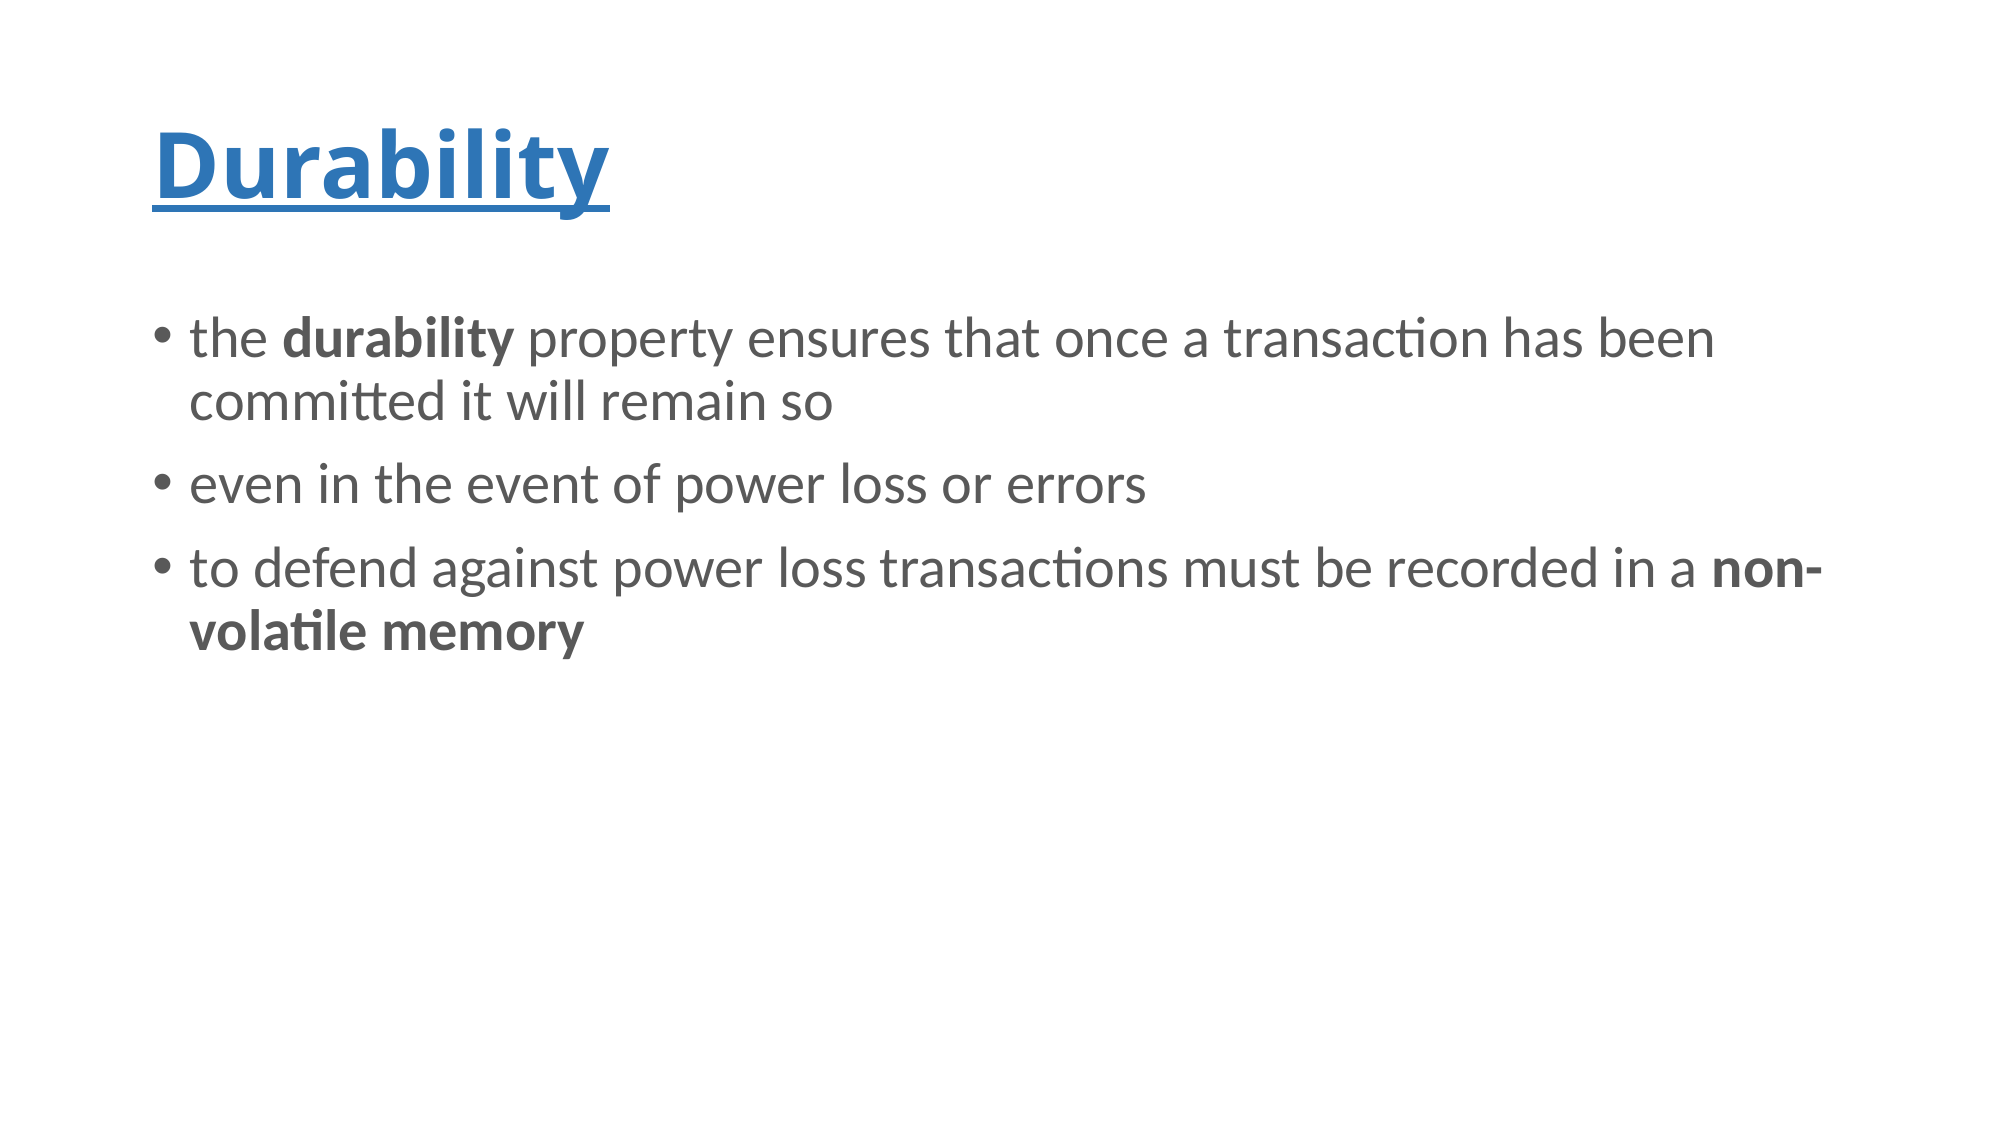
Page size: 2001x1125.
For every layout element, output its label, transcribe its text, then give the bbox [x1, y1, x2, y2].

list the durability property ensures that once a transaction has been committed it will remain so even in the event of power loss or errors to defend against power loss transactions must be recorded in a non-volatile memory [137, 299, 1863, 1014]
title Durability [137, 59, 1863, 278]
